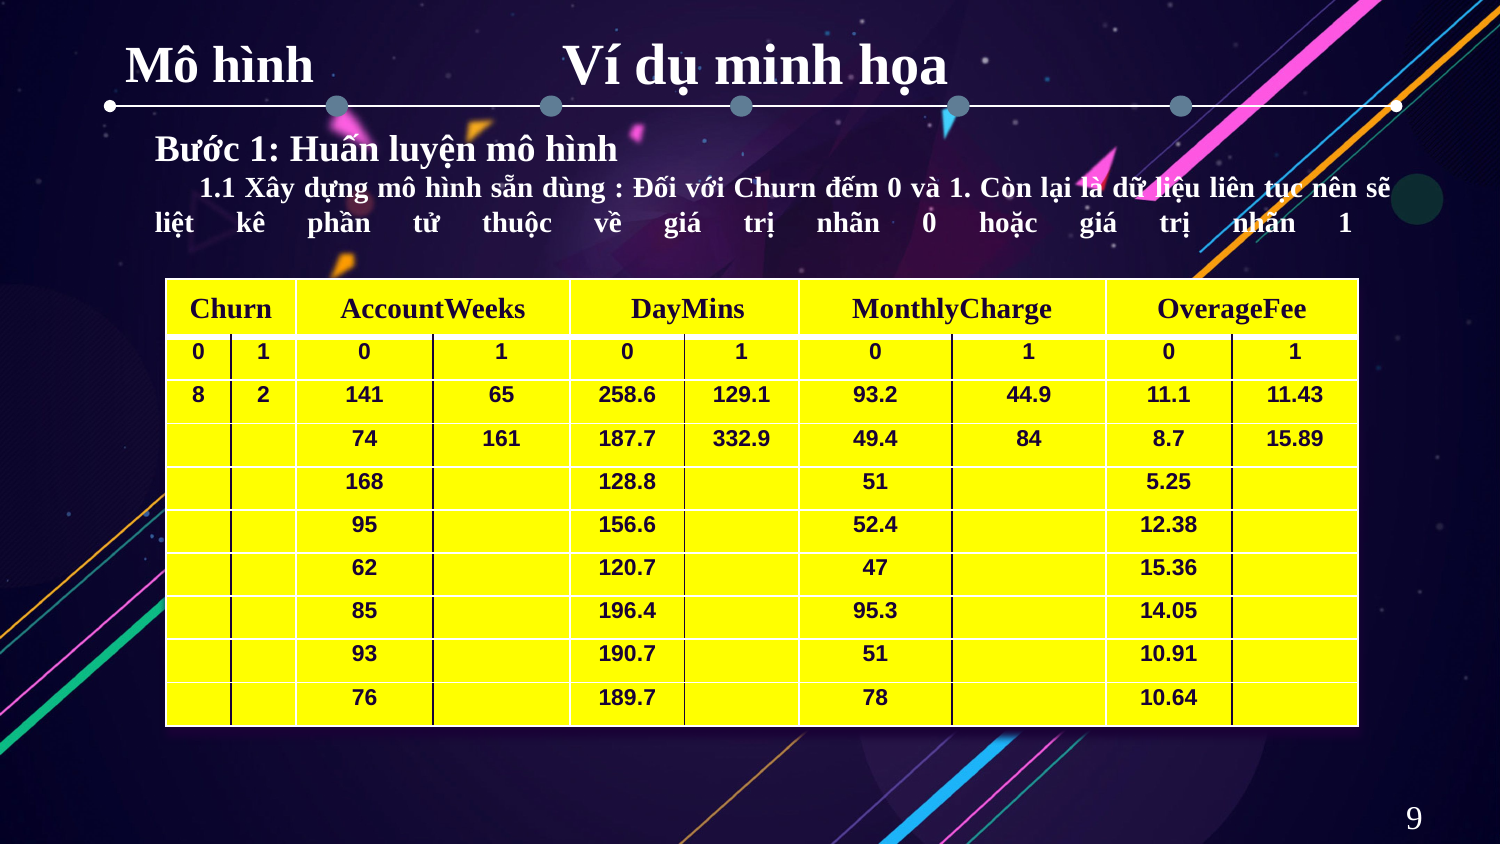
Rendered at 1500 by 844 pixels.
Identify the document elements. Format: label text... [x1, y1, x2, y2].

table_cell 76 [297, 683, 432, 725]
table_cell [232, 640, 295, 682]
table_cell 93 [297, 640, 432, 682]
table_cell 62 [297, 554, 432, 595]
table_cell 78 [800, 683, 951, 725]
table_cell [167, 597, 230, 638]
table_cell [1233, 554, 1357, 595]
table_cell [953, 468, 1105, 509]
table_cell 1 [1233, 340, 1357, 379]
table_cell [232, 683, 295, 725]
table_header MonthlyCharge [800, 280, 1105, 334]
table_cell 2 [232, 381, 295, 423]
table_cell [434, 597, 569, 638]
table_cell 95.3 [800, 597, 951, 638]
table_cell [1233, 640, 1357, 682]
table_cell [1233, 511, 1357, 552]
table_cell [685, 640, 798, 682]
table_cell [953, 597, 1105, 638]
table_cell 1 [953, 340, 1105, 379]
table_cell [953, 683, 1105, 725]
text_box Ví dụ minh họa [547, 19, 1025, 93]
table_cell [434, 683, 569, 725]
table_cell 156.6 [571, 511, 684, 552]
table_cell 8 [167, 381, 230, 423]
table_header Churn [167, 280, 295, 334]
table_cell [434, 468, 569, 509]
table_cell 49.4 [800, 424, 951, 466]
picture [0, 0, 1500, 844]
table_cell 14.05 [1107, 597, 1231, 638]
table_cell [1233, 597, 1357, 638]
table_cell [232, 511, 295, 552]
table_cell 47 [800, 554, 951, 595]
table_cell 0 [1107, 340, 1231, 379]
table_cell 8.7 [1107, 424, 1231, 466]
table_cell [167, 424, 230, 466]
text_box Bước 1: Huấn luyện mô hình 1.1 Xây dựng mô hình sẵn dùng : Đối với Churn đếm 0 và 1. Còn lại là dữ liệu liên tục nên sẽ liệt kê phần tử thuộc về giá trị nhãn 0 hoặc giá trị nhãn 1 [116, 108, 1408, 280]
table_cell 52.4 [800, 511, 951, 552]
table_cell 74 [297, 424, 432, 466]
table_cell 10.64 [1107, 683, 1231, 725]
table_cell 10.91 [1107, 640, 1231, 682]
table_cell [232, 468, 295, 509]
table_cell 5.25 [1107, 468, 1231, 509]
table_cell 51 [800, 468, 951, 509]
table_cell 161 [434, 424, 569, 466]
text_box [109, 95, 1397, 117]
table_cell 93.2 [800, 381, 951, 423]
table_cell 258.6 [571, 381, 684, 423]
table_cell 11.43 [1233, 381, 1357, 423]
table_cell [232, 424, 295, 466]
table_cell 51 [800, 640, 951, 682]
table_cell 1 [434, 340, 569, 379]
table_cell [434, 640, 569, 682]
table_cell 332.9 [685, 424, 798, 466]
table_cell 0 [571, 340, 684, 379]
table_cell [685, 683, 798, 725]
table_cell 141 [297, 381, 432, 423]
table_cell [232, 554, 295, 595]
table_cell [685, 554, 798, 595]
table_cell [685, 468, 798, 509]
table_cell 0 [297, 340, 432, 379]
table_cell 196.4 [571, 597, 684, 638]
table_cell [167, 640, 230, 682]
table_cell 189.7 [571, 683, 684, 725]
table_cell 84 [953, 424, 1105, 466]
text_box 9 [1391, 788, 1500, 844]
table_cell [685, 511, 798, 552]
table_header DayMins [571, 280, 798, 334]
table_cell 1 [232, 340, 295, 379]
table_cell 190.7 [571, 640, 684, 682]
table_cell 129.1 [685, 381, 798, 423]
table_cell 15.36 [1107, 554, 1231, 595]
table_cell [953, 640, 1105, 682]
table_cell 85 [297, 597, 432, 638]
table_cell [685, 597, 798, 638]
table_cell 15.89 [1233, 424, 1357, 466]
table_cell [434, 511, 569, 552]
table_cell [434, 554, 569, 595]
table_cell 120.7 [571, 554, 684, 595]
table_cell 44.9 [953, 381, 1105, 423]
table_cell 168 [297, 468, 432, 509]
table_header OverageFee [1107, 280, 1357, 334]
table_cell [953, 554, 1105, 595]
table_cell 65 [434, 381, 569, 423]
table_cell [167, 511, 230, 552]
table_cell 1 [685, 340, 798, 379]
table_cell [167, 683, 230, 725]
table_cell 11.1 [1107, 381, 1231, 423]
table_cell [232, 597, 295, 638]
table_cell [1233, 683, 1357, 725]
table_cell [953, 511, 1105, 552]
table_cell 12.38 [1107, 511, 1231, 552]
table_cell 95 [297, 511, 432, 552]
table_cell [167, 554, 230, 595]
table_cell 0 [167, 340, 230, 379]
table_header AccountWeeks [297, 280, 569, 334]
table_cell 187.7 [571, 424, 684, 466]
text_box Mô hình [110, 14, 456, 93]
table_cell [167, 468, 230, 509]
table_cell [1233, 468, 1357, 509]
table_cell 128.8 [571, 468, 684, 509]
table_cell 0 [800, 340, 951, 379]
